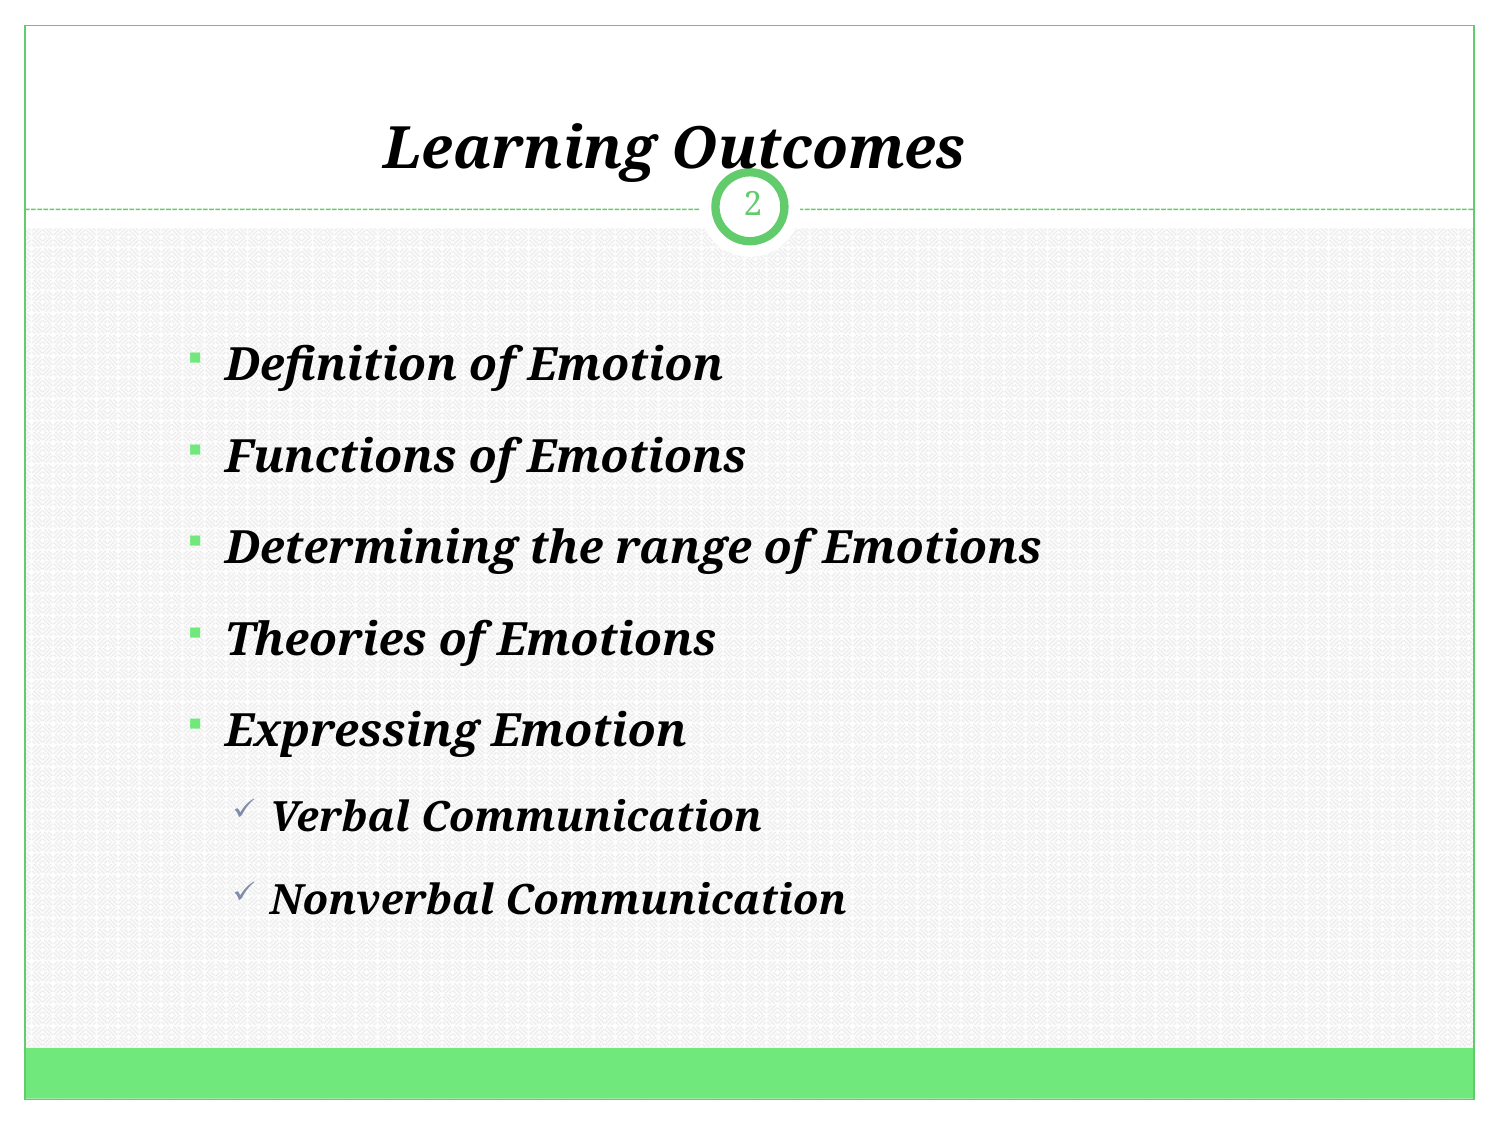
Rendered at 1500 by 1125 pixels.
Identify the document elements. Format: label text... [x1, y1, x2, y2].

slide_number 2 [715, 168, 791, 241]
title Learning Outcomes [62, 75, 1288, 188]
list Definition of Emotion Functions of Emotions Determining the range of Emotions Theories of Emotions Expressing Emotion Verbal Communication Nonverbal Communication [75, 299, 1425, 1012]
